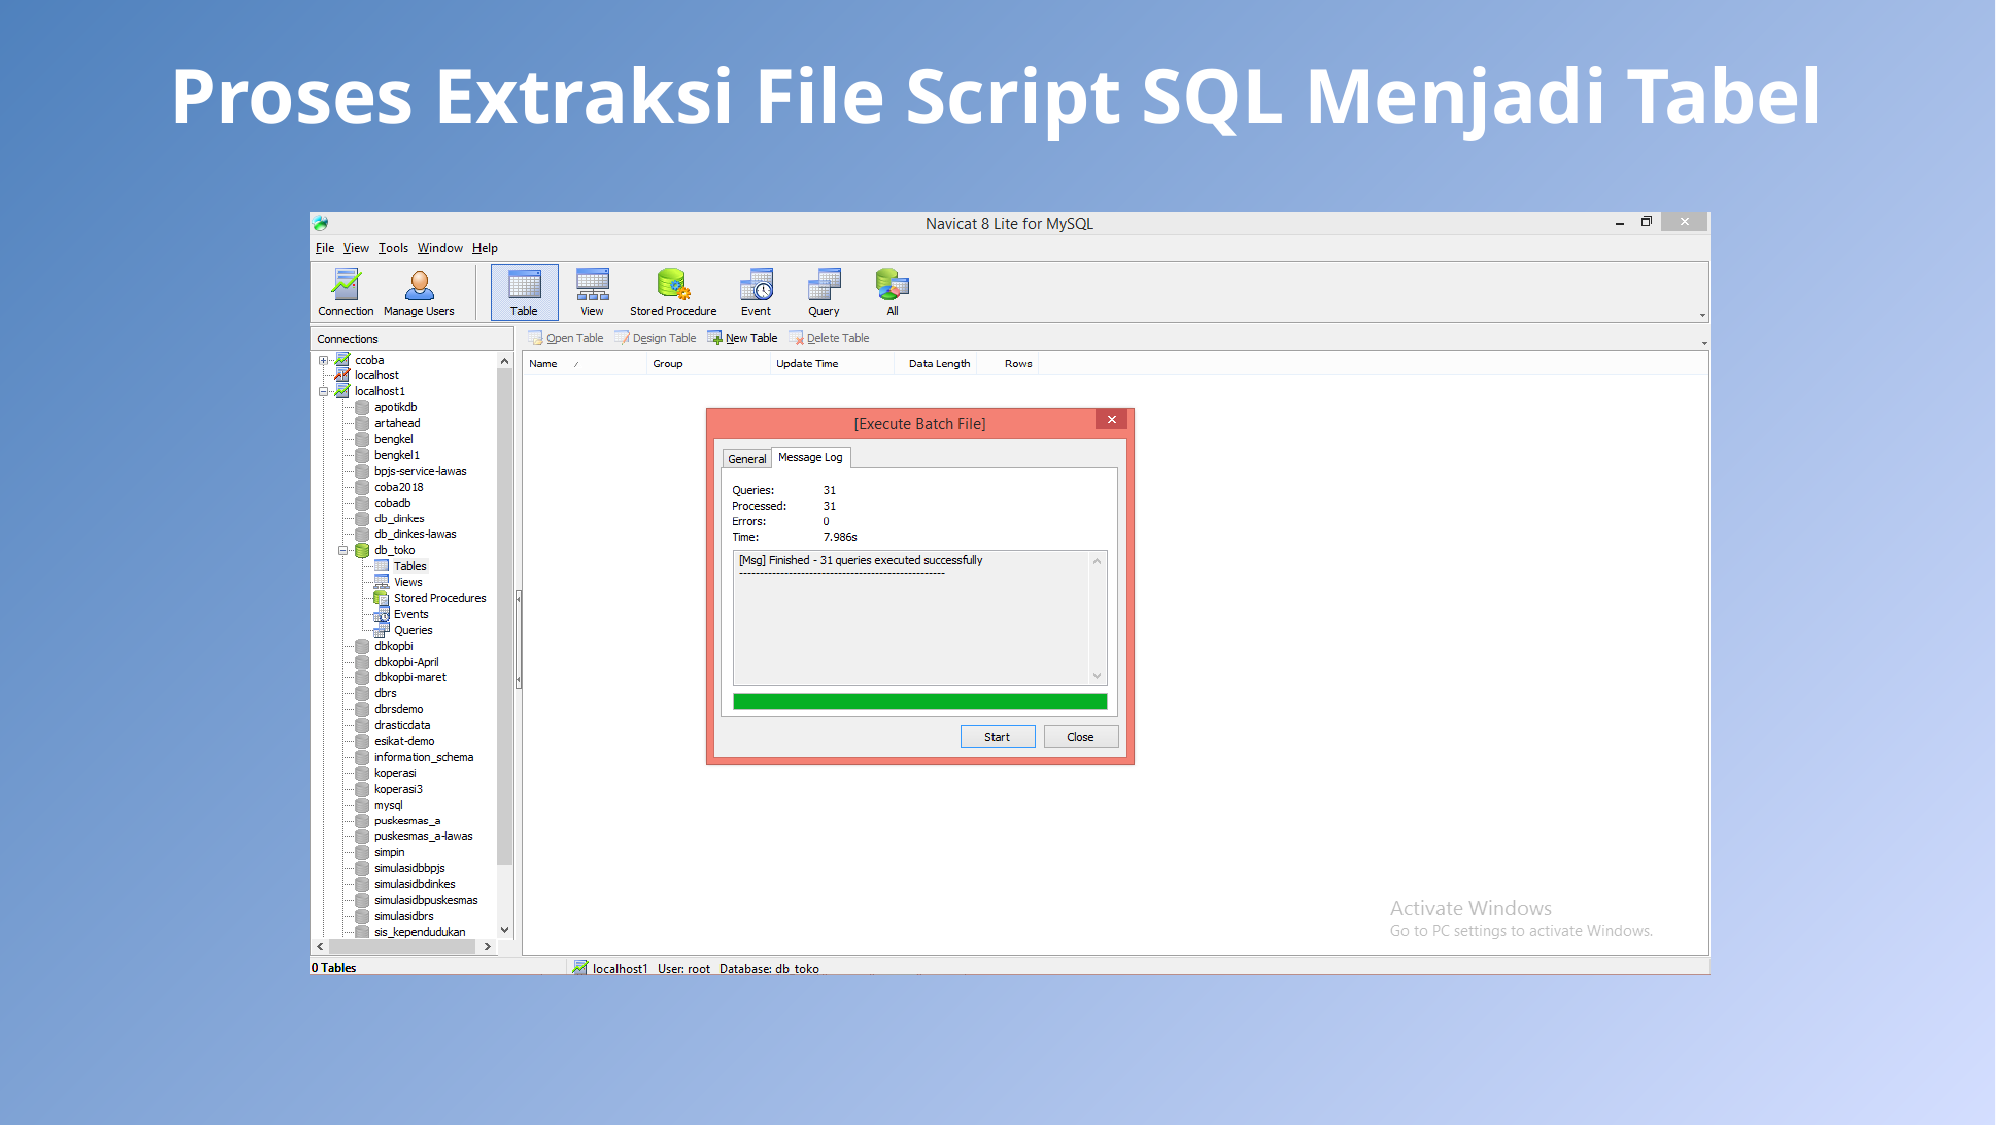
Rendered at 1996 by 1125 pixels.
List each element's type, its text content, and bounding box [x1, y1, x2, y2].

title Proses Extraksi File Script SQL Menjadi Tabel [99, 45, 1896, 233]
picture [309, 212, 1711, 976]
